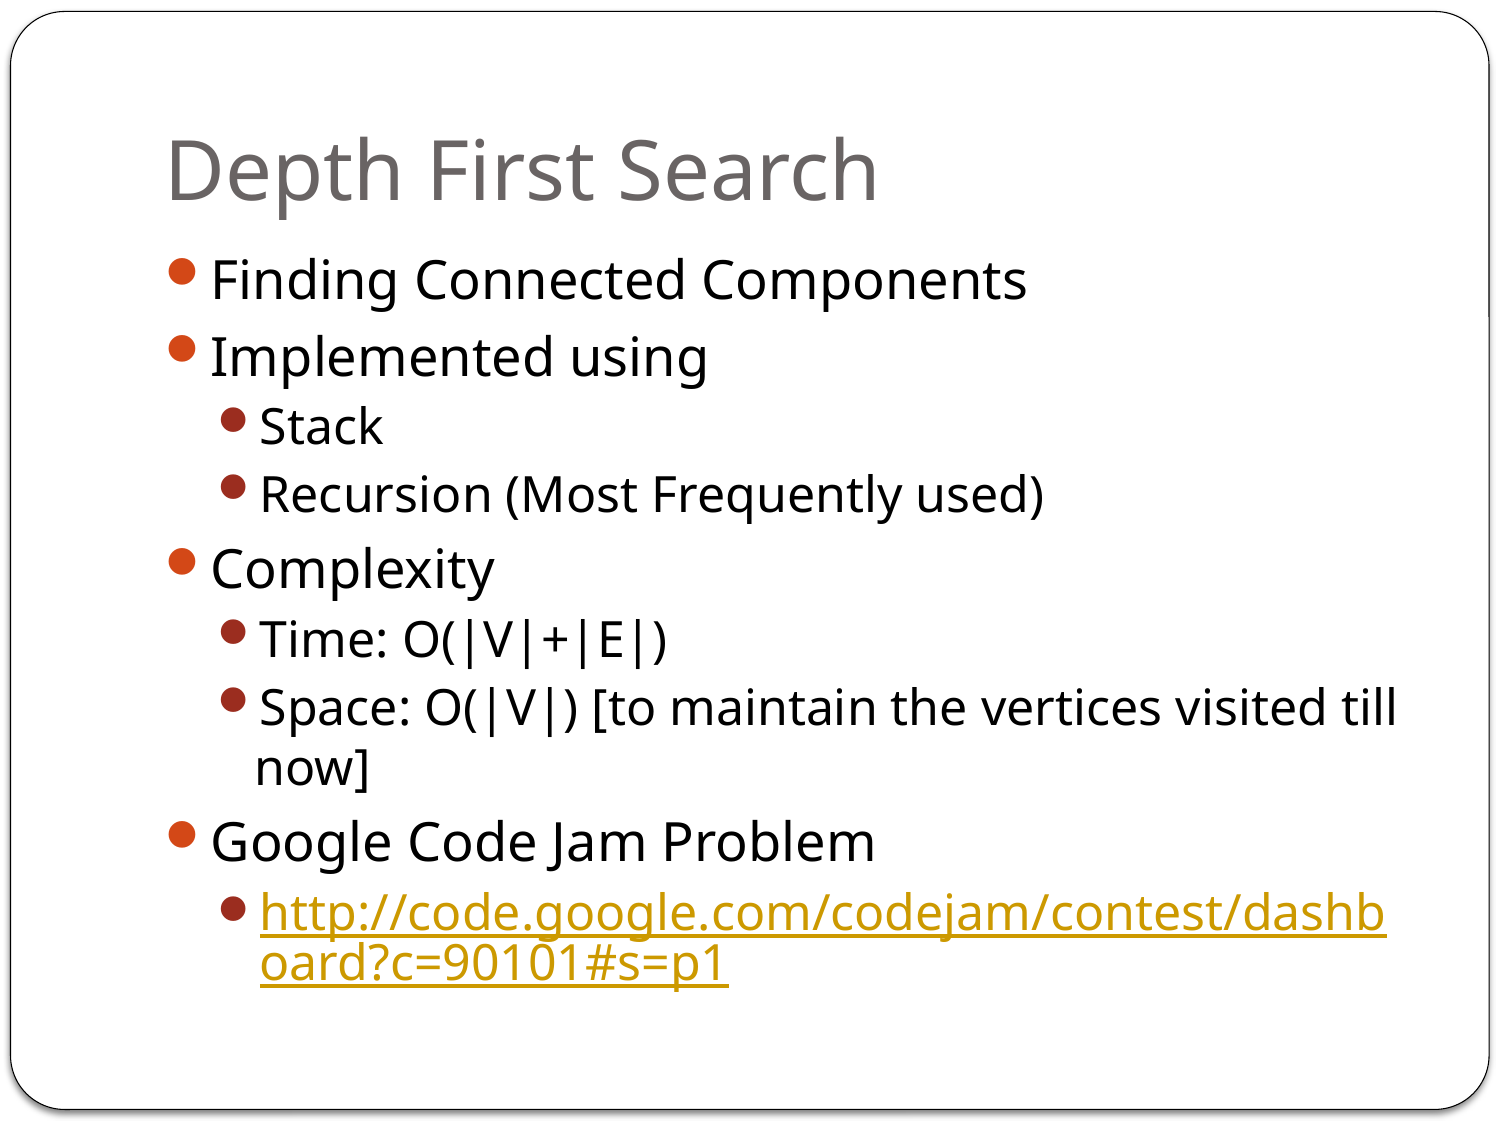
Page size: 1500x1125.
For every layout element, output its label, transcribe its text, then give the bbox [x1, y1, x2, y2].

list Finding Connected Components Implemented using Stack Recursion (Most Frequently used) Complexity Time: O(|V|+|E|) Space: O(|V|) [to maintain the vertices visited till now] Google Code Jam Problem http://code.google.com/codejam/contest/dashboard?c=90101#s=p1 [150, 237, 1425, 988]
title Depth First Search [150, 45, 1425, 233]
